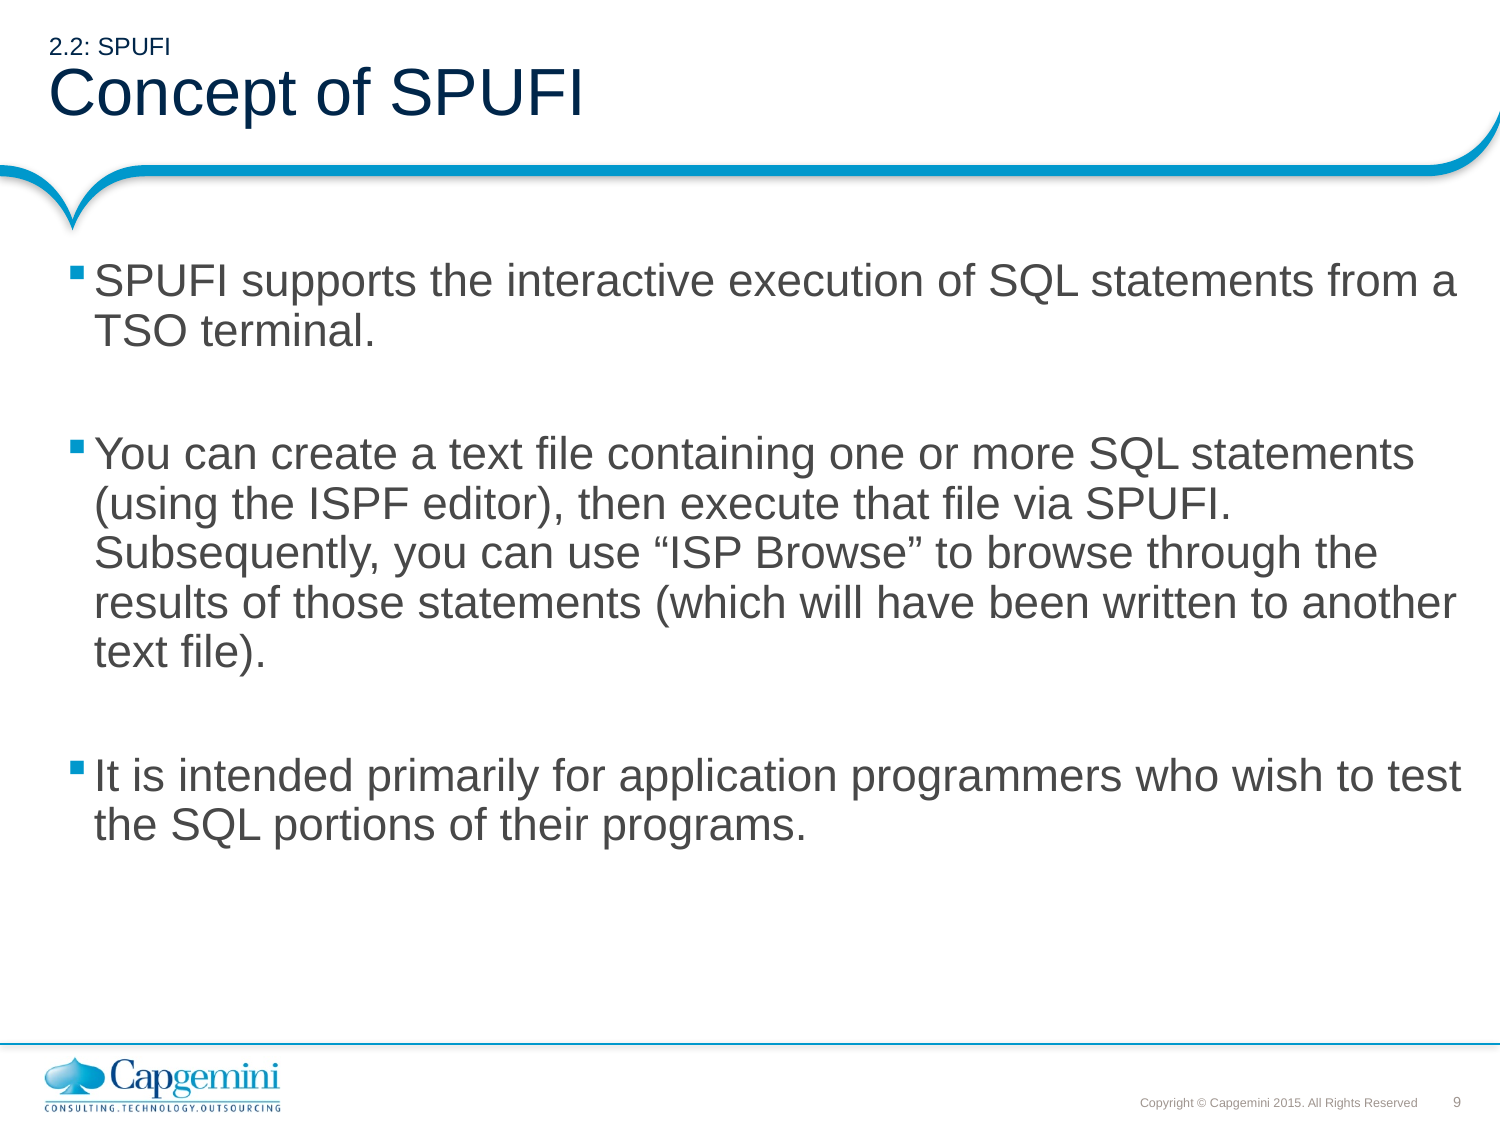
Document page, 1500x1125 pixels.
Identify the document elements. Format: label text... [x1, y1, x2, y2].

list SPUFI supports the interactive execution of SQL statements from a TSO terminal. You can create a text file containing one or more SQL statements (using the ISPF editor), then execute that file via SPUFI. Subsequently, you can use “ISP Browse” to browse through the results of those statements (which will have been written to another text file). It is intended primarily for application programmers who wish to test the SQL portions of their programs. [48, 245, 1500, 1007]
picture [44, 1056, 281, 1113]
title 2.2: SPUFI Concept of SPUFI [0, 0, 1500, 165]
